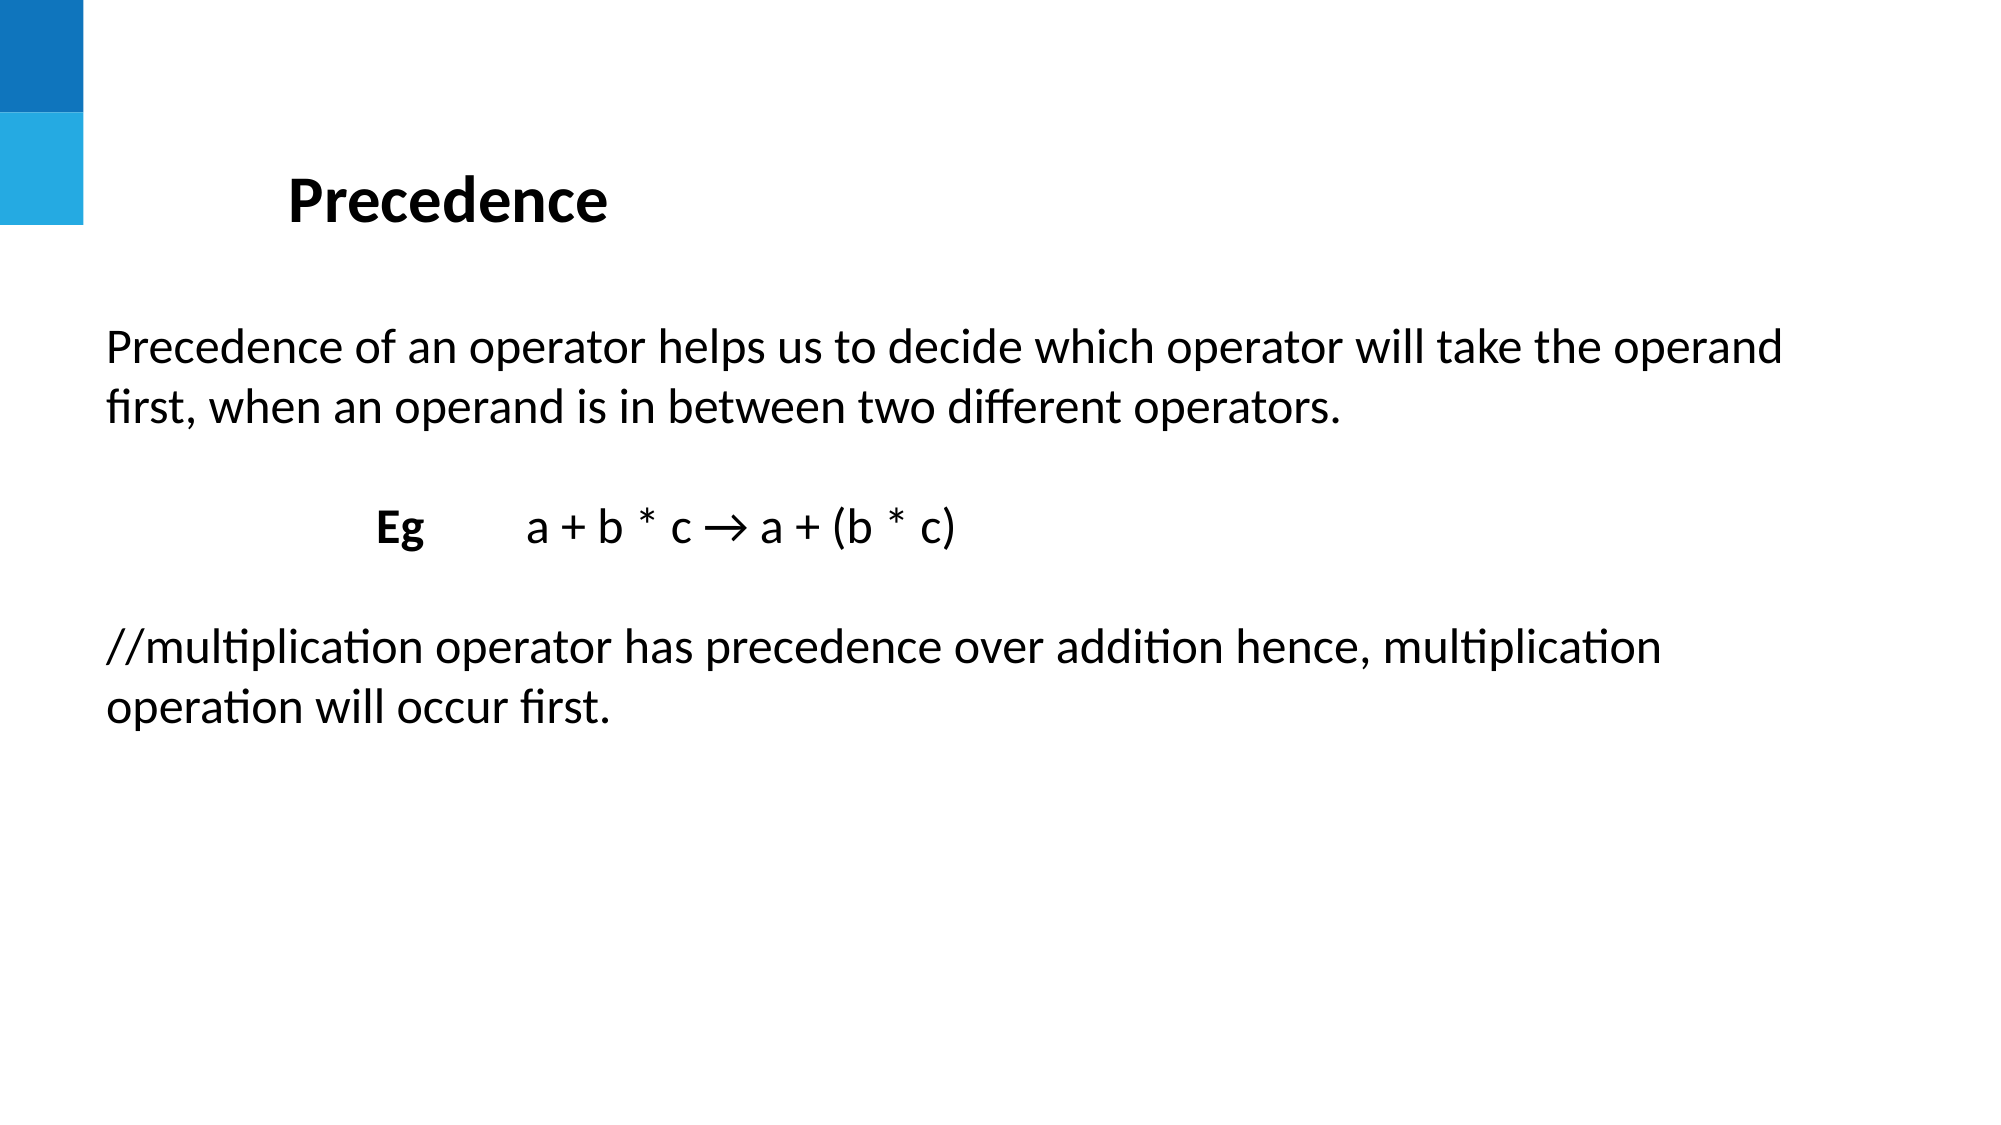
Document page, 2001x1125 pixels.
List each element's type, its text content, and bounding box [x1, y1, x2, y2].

title Precedence [139, 74, 1839, 305]
subtitle Precedence of an operator helps us to decide which operator will take the operand first, when an operand is in between two different operators. Eg a + b * c → a + (b * c) //multiplication operator has precedence over addition hence, multiplication operation will occur first. [91, 305, 1883, 980]
